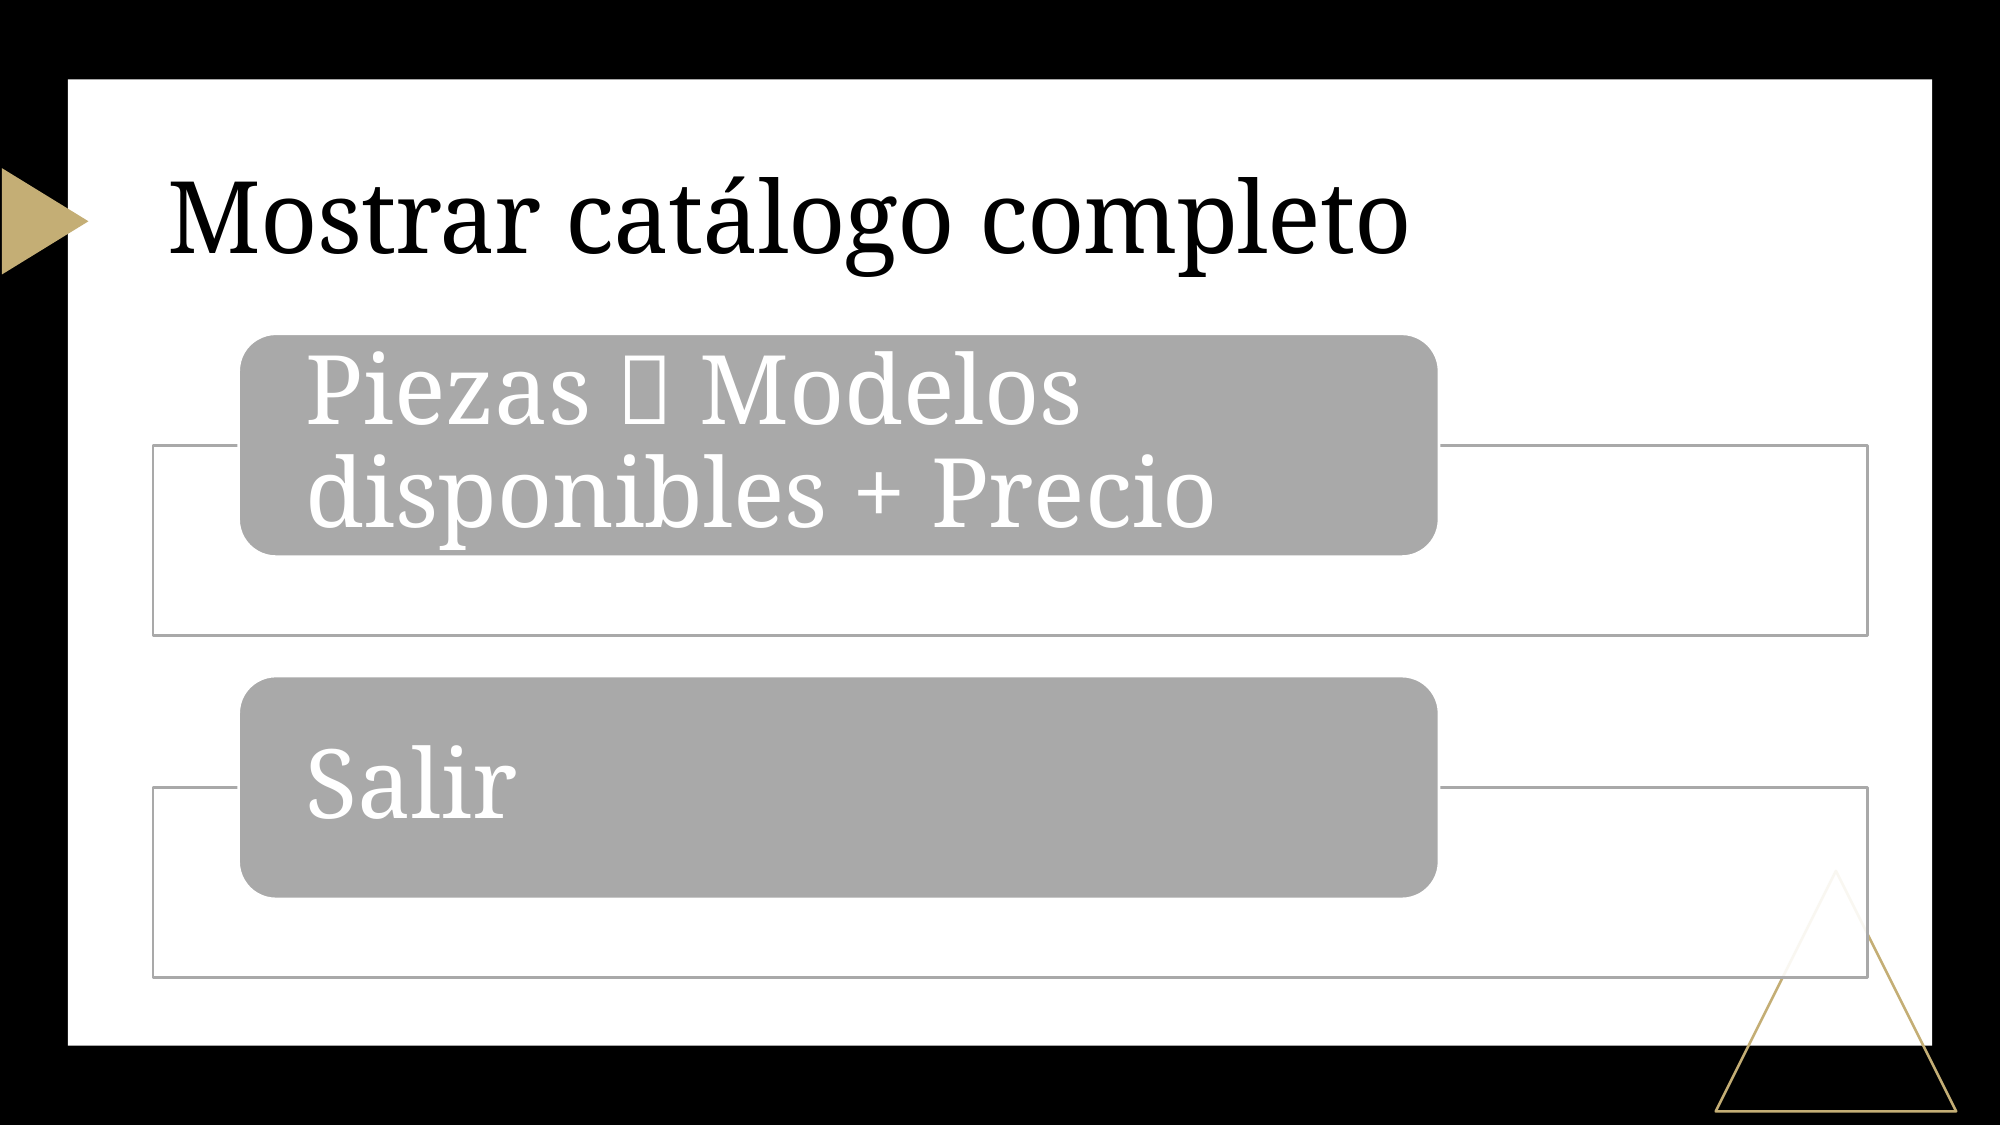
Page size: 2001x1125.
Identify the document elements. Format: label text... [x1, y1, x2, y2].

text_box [152, 332, 1869, 979]
title Mostrar catálogo completo [152, 146, 1868, 296]
